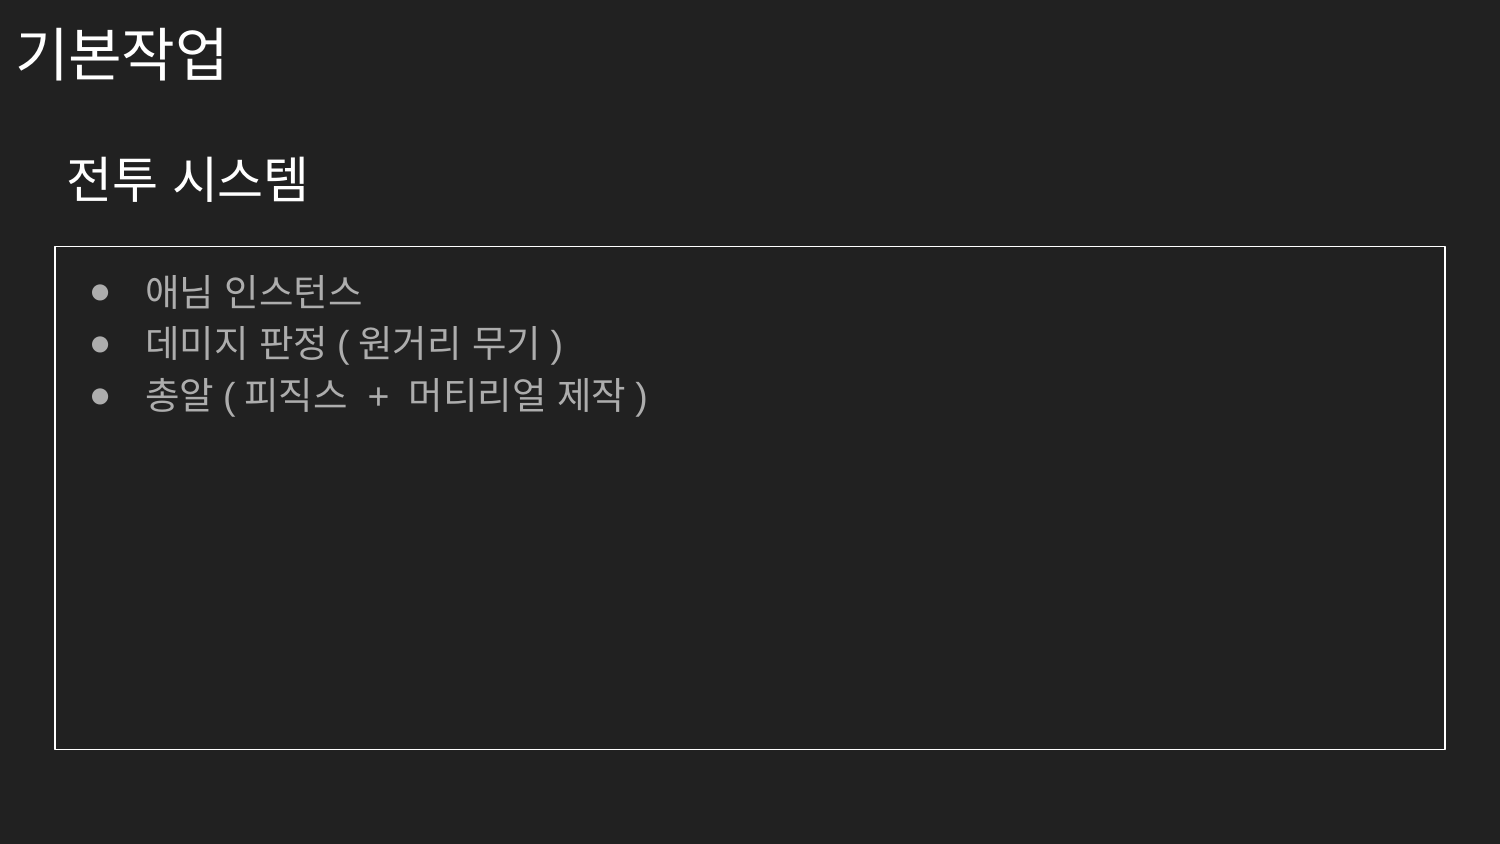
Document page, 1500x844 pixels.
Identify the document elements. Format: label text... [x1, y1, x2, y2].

title 전투 시스템 [51, 133, 1449, 228]
title 기본작업 [0, 2, 1500, 97]
list 애님 인스턴스 데미지 판정(원거리 무기) 총알(피직스 + 머티리얼 제작) [55, 246, 1445, 750]
